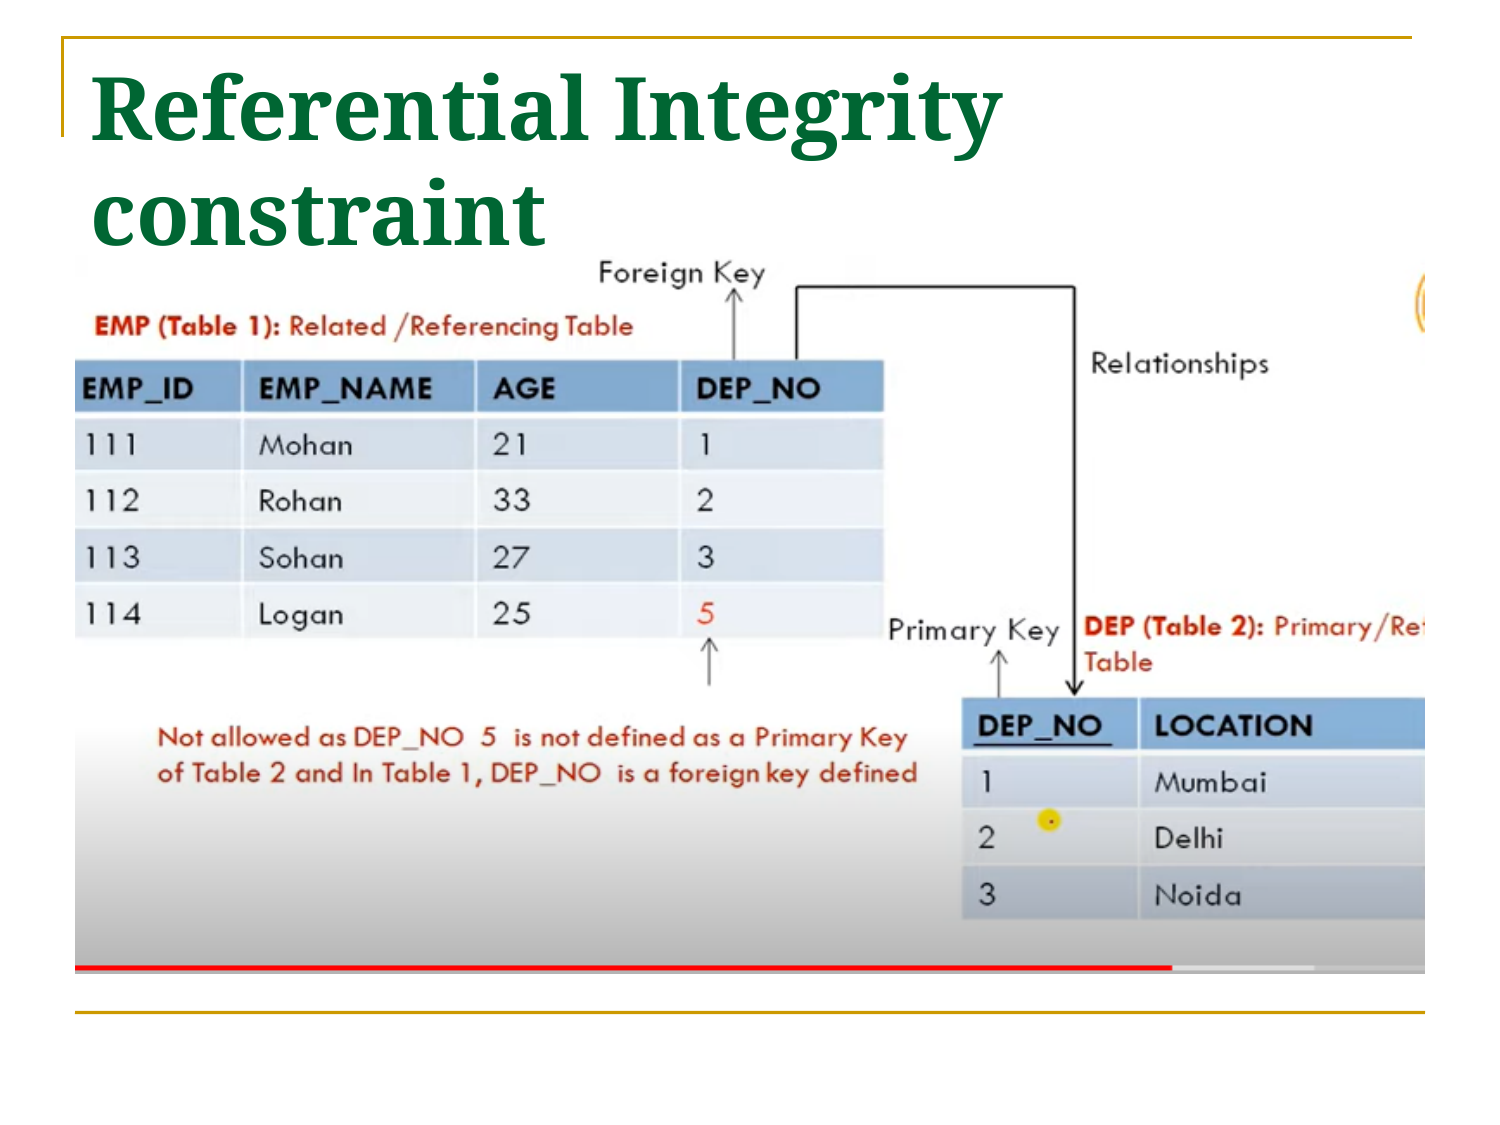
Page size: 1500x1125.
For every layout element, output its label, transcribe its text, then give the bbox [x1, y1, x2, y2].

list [74, 255, 1425, 974]
title Referential Integrity constraint [75, 45, 1425, 233]
